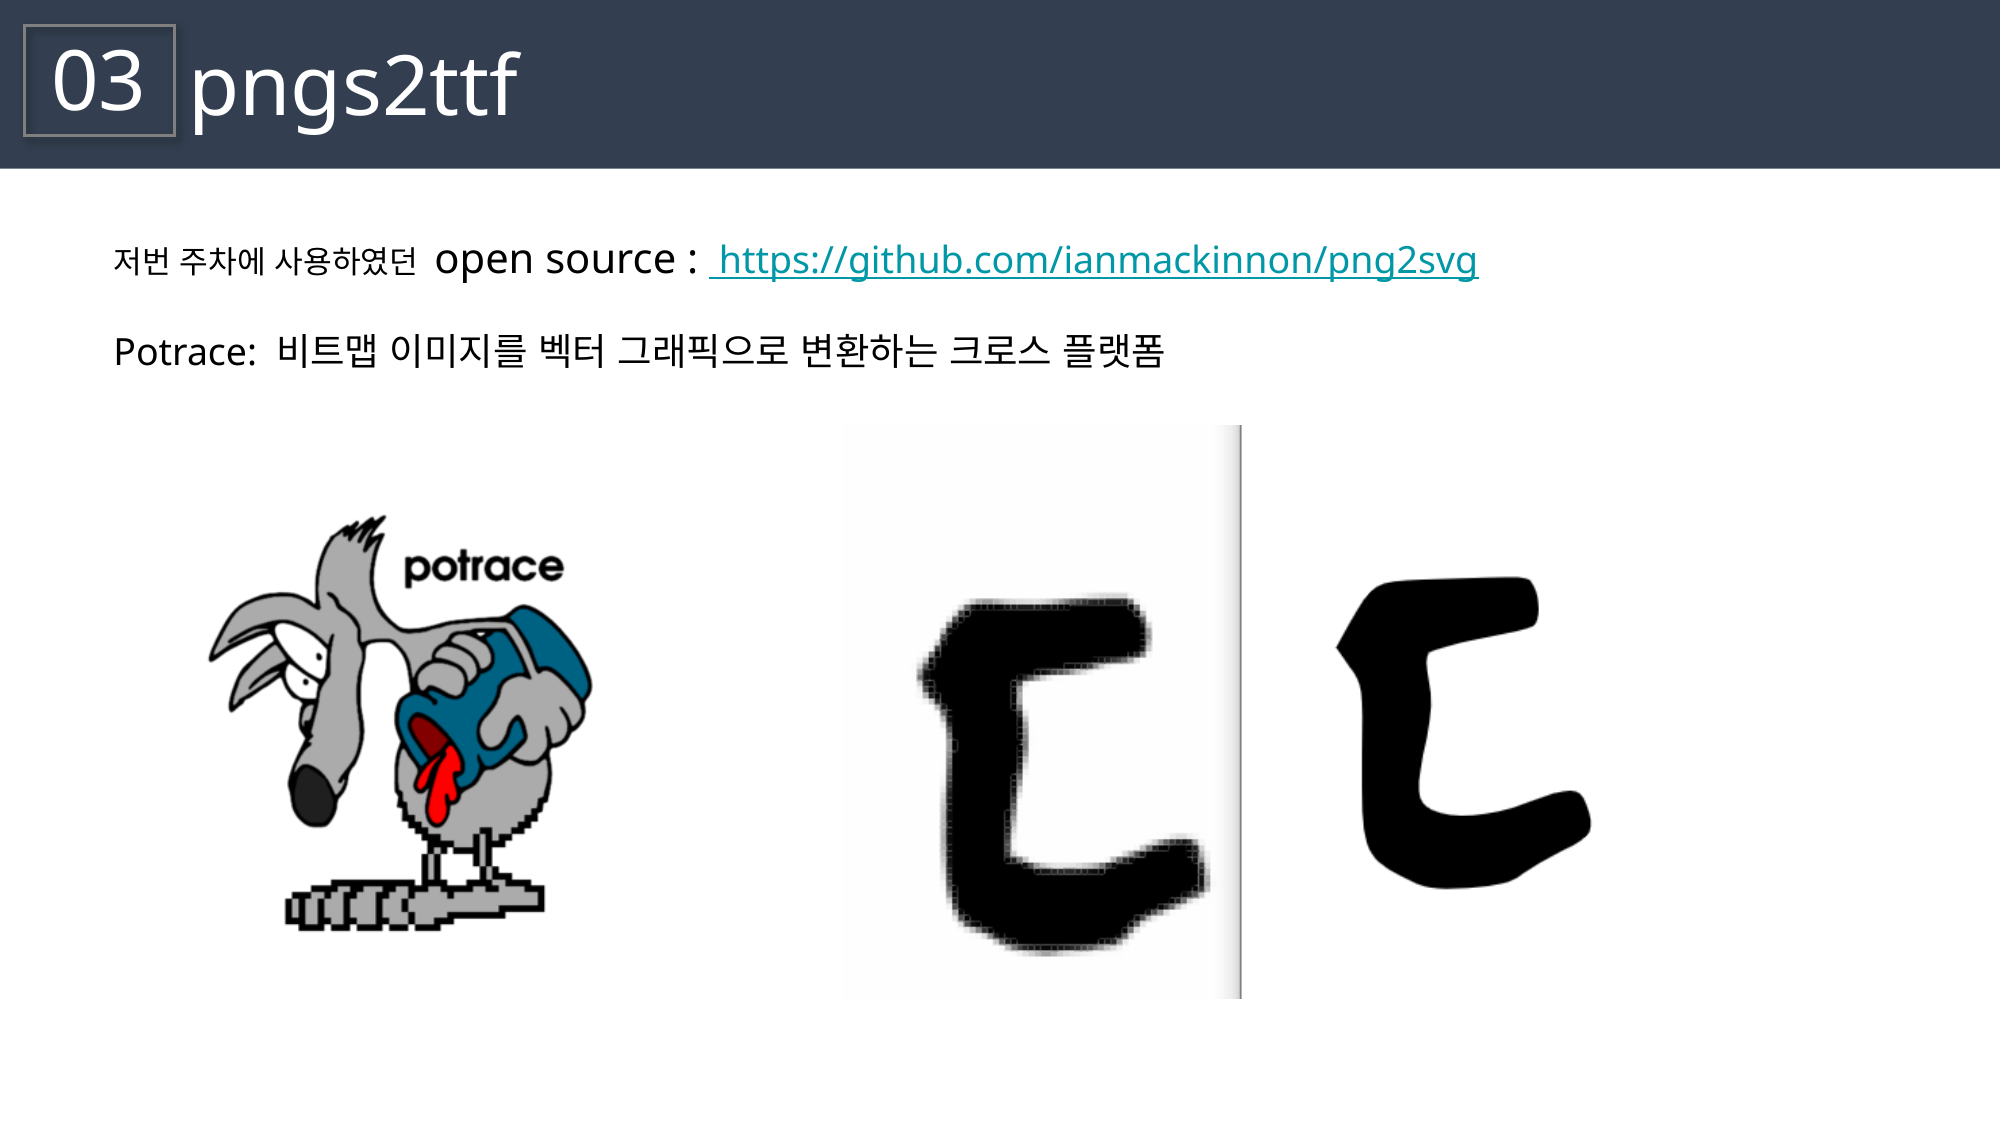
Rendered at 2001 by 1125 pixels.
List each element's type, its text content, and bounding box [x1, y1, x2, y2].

picture [174, 471, 620, 954]
text_box [0, 0, 2000, 170]
picture [843, 425, 1625, 999]
text_box 저번 주차에 사용하였던 open source : https://github.com/ianmackinnon/png2svg [98, 224, 1839, 290]
text_box Potrace: 비트맵 이미지를 벡터 그래픽으로 변환하는 크로스 플랫폼 [98, 320, 1261, 381]
text_box [23, 24, 176, 137]
text_box pngs2ttf [173, 25, 534, 140]
text_box 03 [36, 19, 161, 134]
